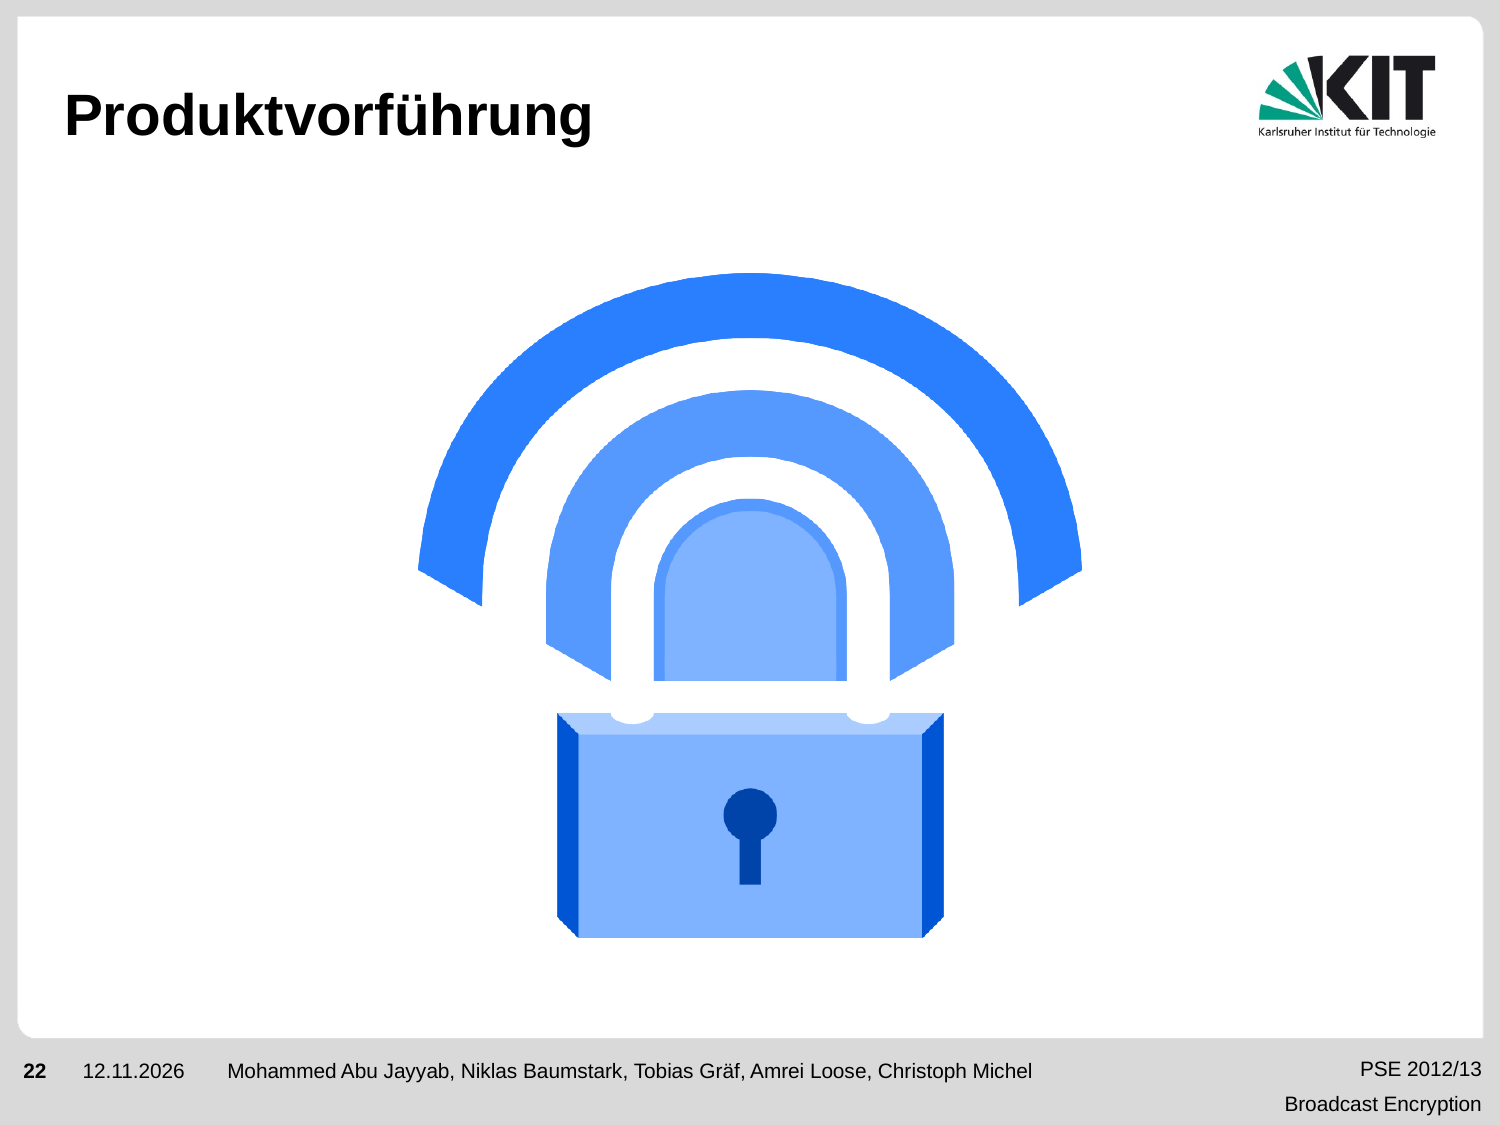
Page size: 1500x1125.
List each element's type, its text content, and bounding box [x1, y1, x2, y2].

picture [0, 0, 1500, 1125]
title Produktvorführung [63, 54, 1199, 148]
